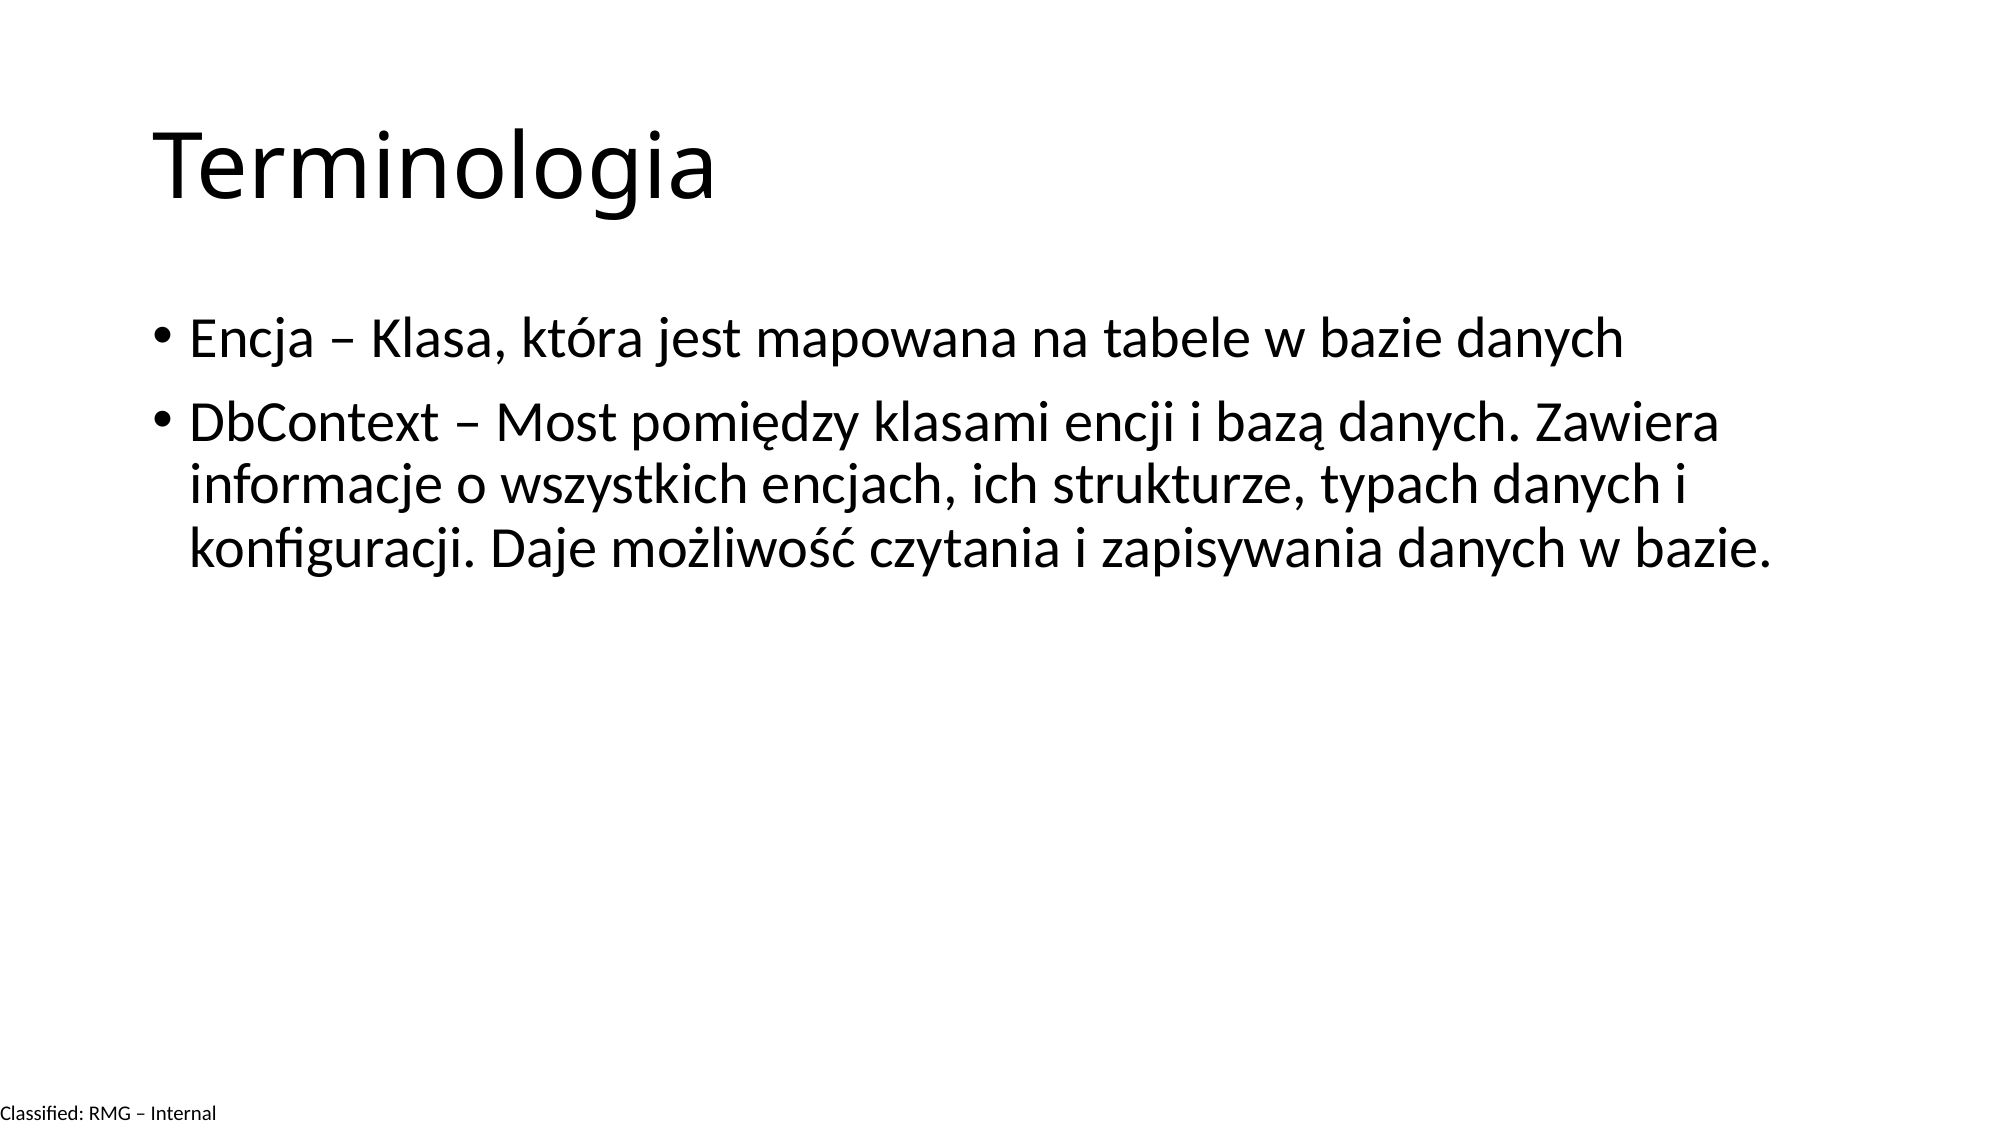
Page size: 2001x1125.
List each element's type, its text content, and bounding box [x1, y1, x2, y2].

title Terminologia [137, 59, 1863, 278]
list Encja – Klasa, która jest mapowana na tabele w bazie danych DbContext – Most pomiędzy klasami encji i bazą danych. Zawiera informacje o wszystkich encjach, ich strukturze, typach danych i konfiguracji. Daje możliwość czytania i zapisywania danych w bazie. [137, 299, 1863, 1014]
